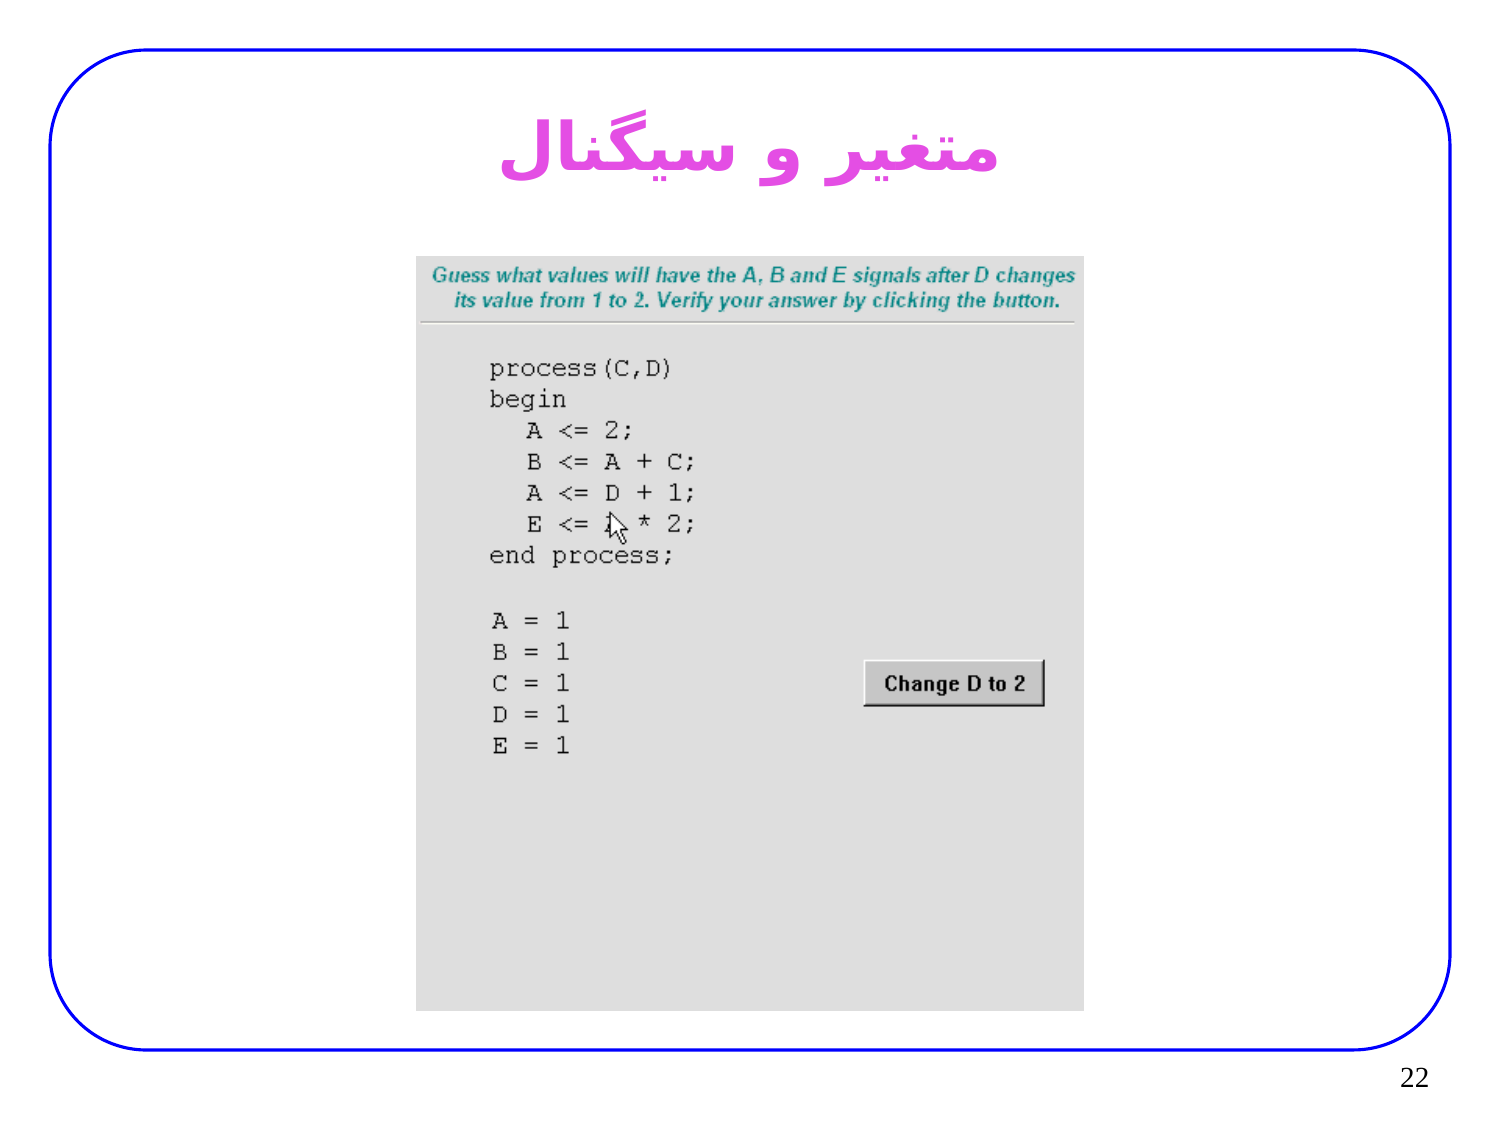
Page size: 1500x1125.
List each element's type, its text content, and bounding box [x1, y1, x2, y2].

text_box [415, 255, 1085, 1012]
slide_number 22 [1351, 1047, 1444, 1104]
title متغیر و سیگنال [112, 50, 1388, 238]
